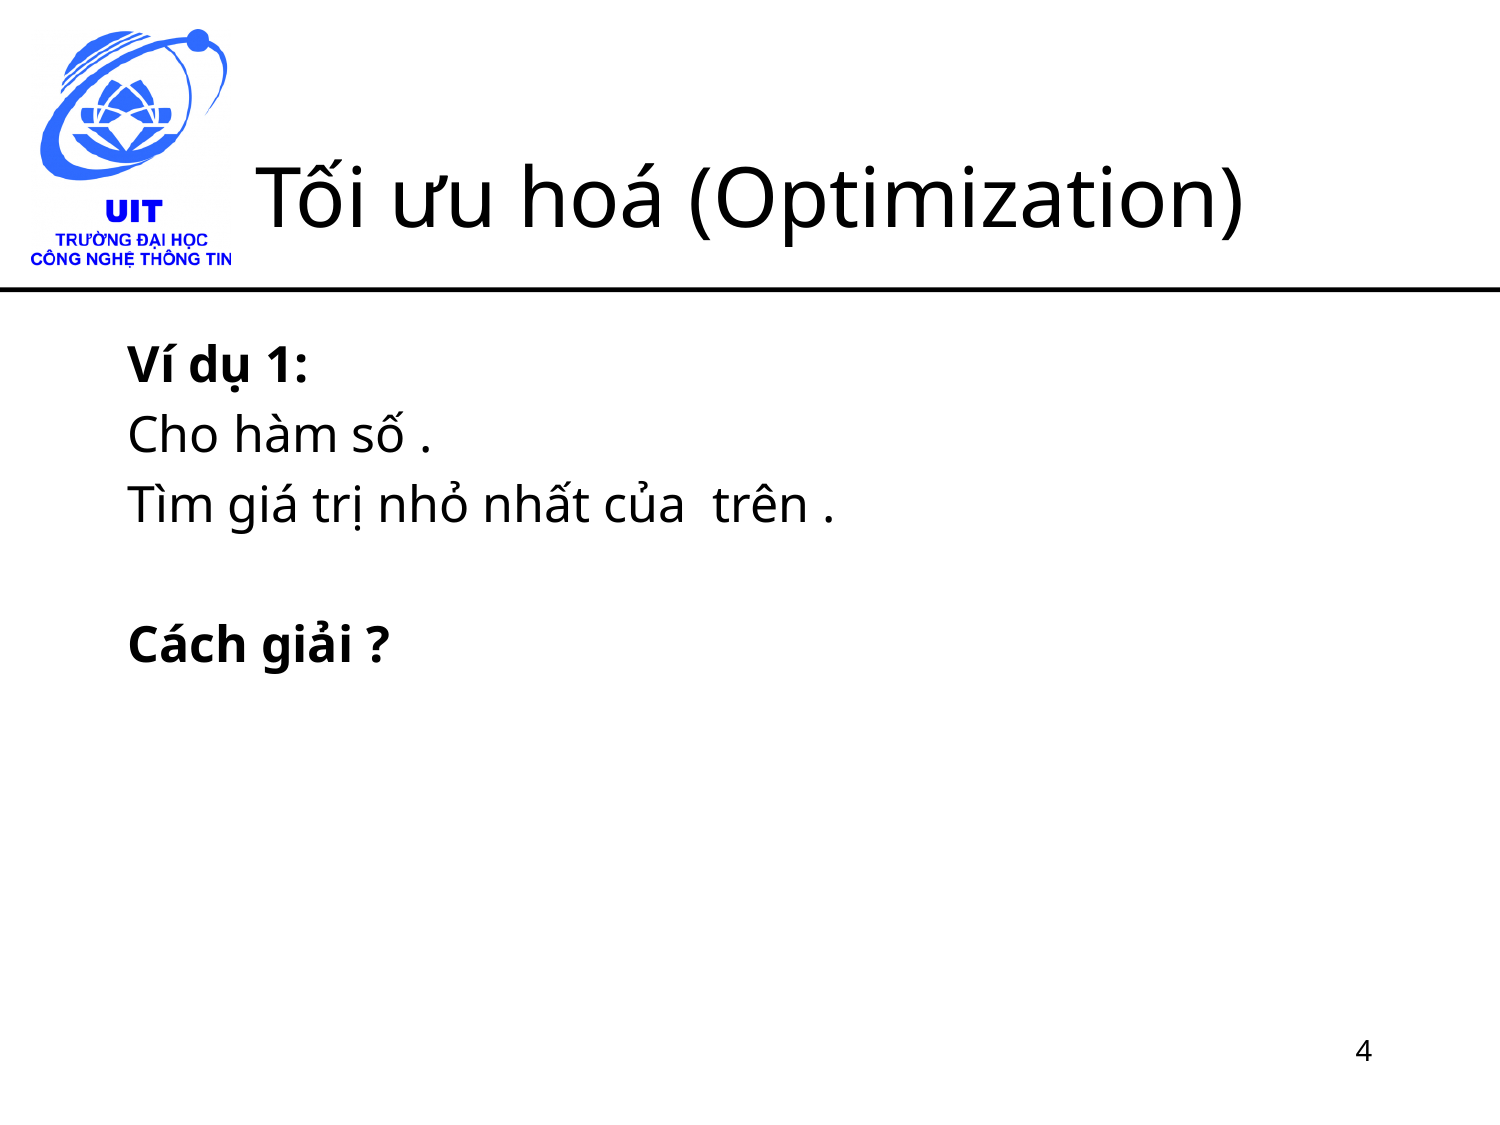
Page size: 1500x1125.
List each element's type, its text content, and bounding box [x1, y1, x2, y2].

picture [31, 29, 231, 268]
title Tối ưu hoá (Optimization) [112, 99, 1388, 288]
slide_number 4 [1074, 1024, 1388, 1101]
